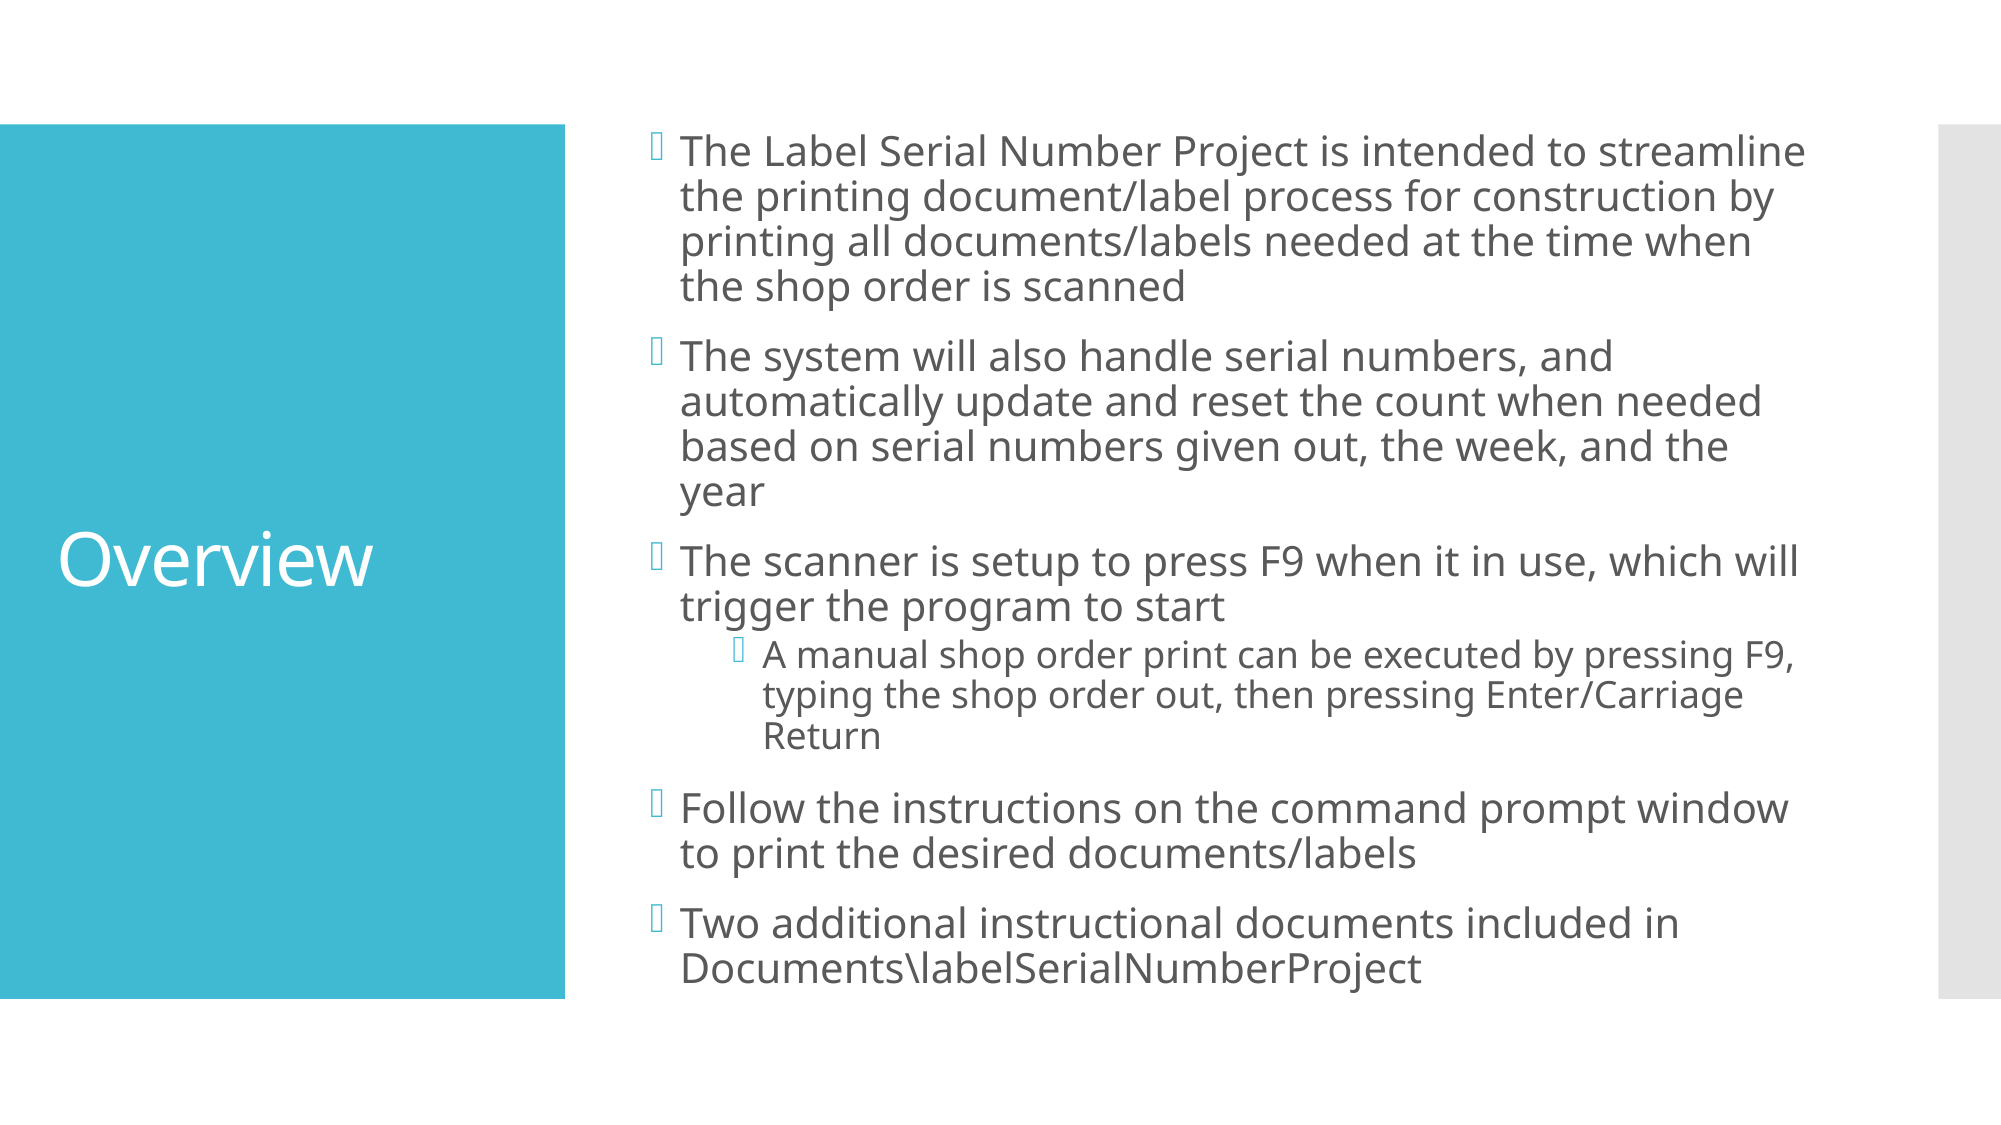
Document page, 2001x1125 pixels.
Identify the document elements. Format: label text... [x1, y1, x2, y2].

list The Label Serial Number Project is intended to streamline the printing document/label process for construction by printing all documents/labels needed at the time when the shop order is scanned The system will also handle serial numbers, and automatically update and reset the count when needed based on serial numbers given out, the week, and the year The scanner is setup to press F9 when it in use, which will trigger the program to start A manual shop order print can be executed by pressing F9, typing the shop order out, then pressing Enter/Carriage Return Follow the instructions on the command prompt window to print the desired documents/labels Two additional instructional documents included in Documents\labelSerialNumberProject [634, 141, 1835, 982]
title Overview [41, 184, 525, 940]
